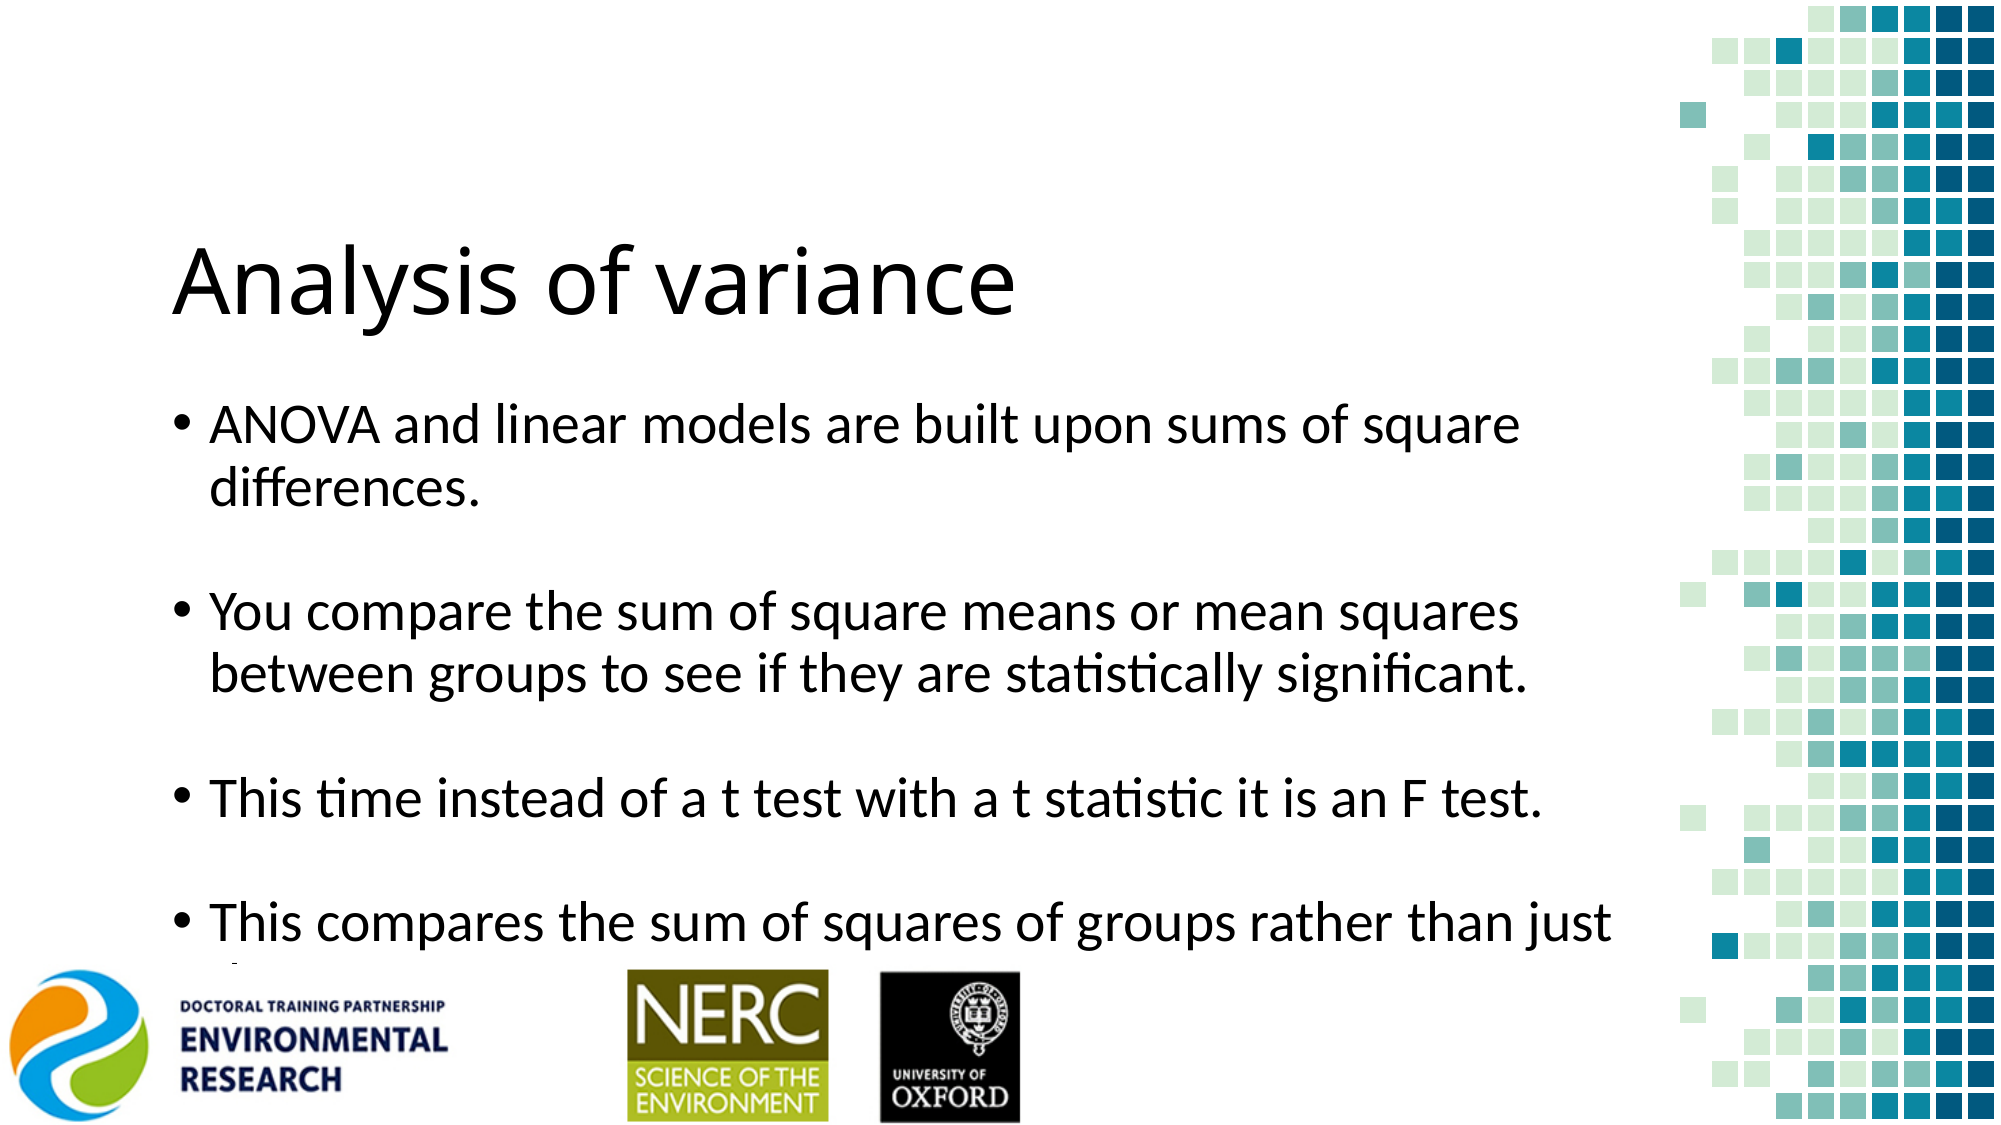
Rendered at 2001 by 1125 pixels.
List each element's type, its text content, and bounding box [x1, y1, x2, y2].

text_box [0, 964, 1676, 1125]
title Analysis of variance [157, 161, 1636, 350]
list ANOVA and linear models are built upon sums of square differences. You compare the sum of square means or mean squares between groups to see if they are statistically significant. This time instead of a t test with a t statistic it is an F test. This compares the sum of squares of groups rather than just the mean. [157, 379, 1636, 964]
